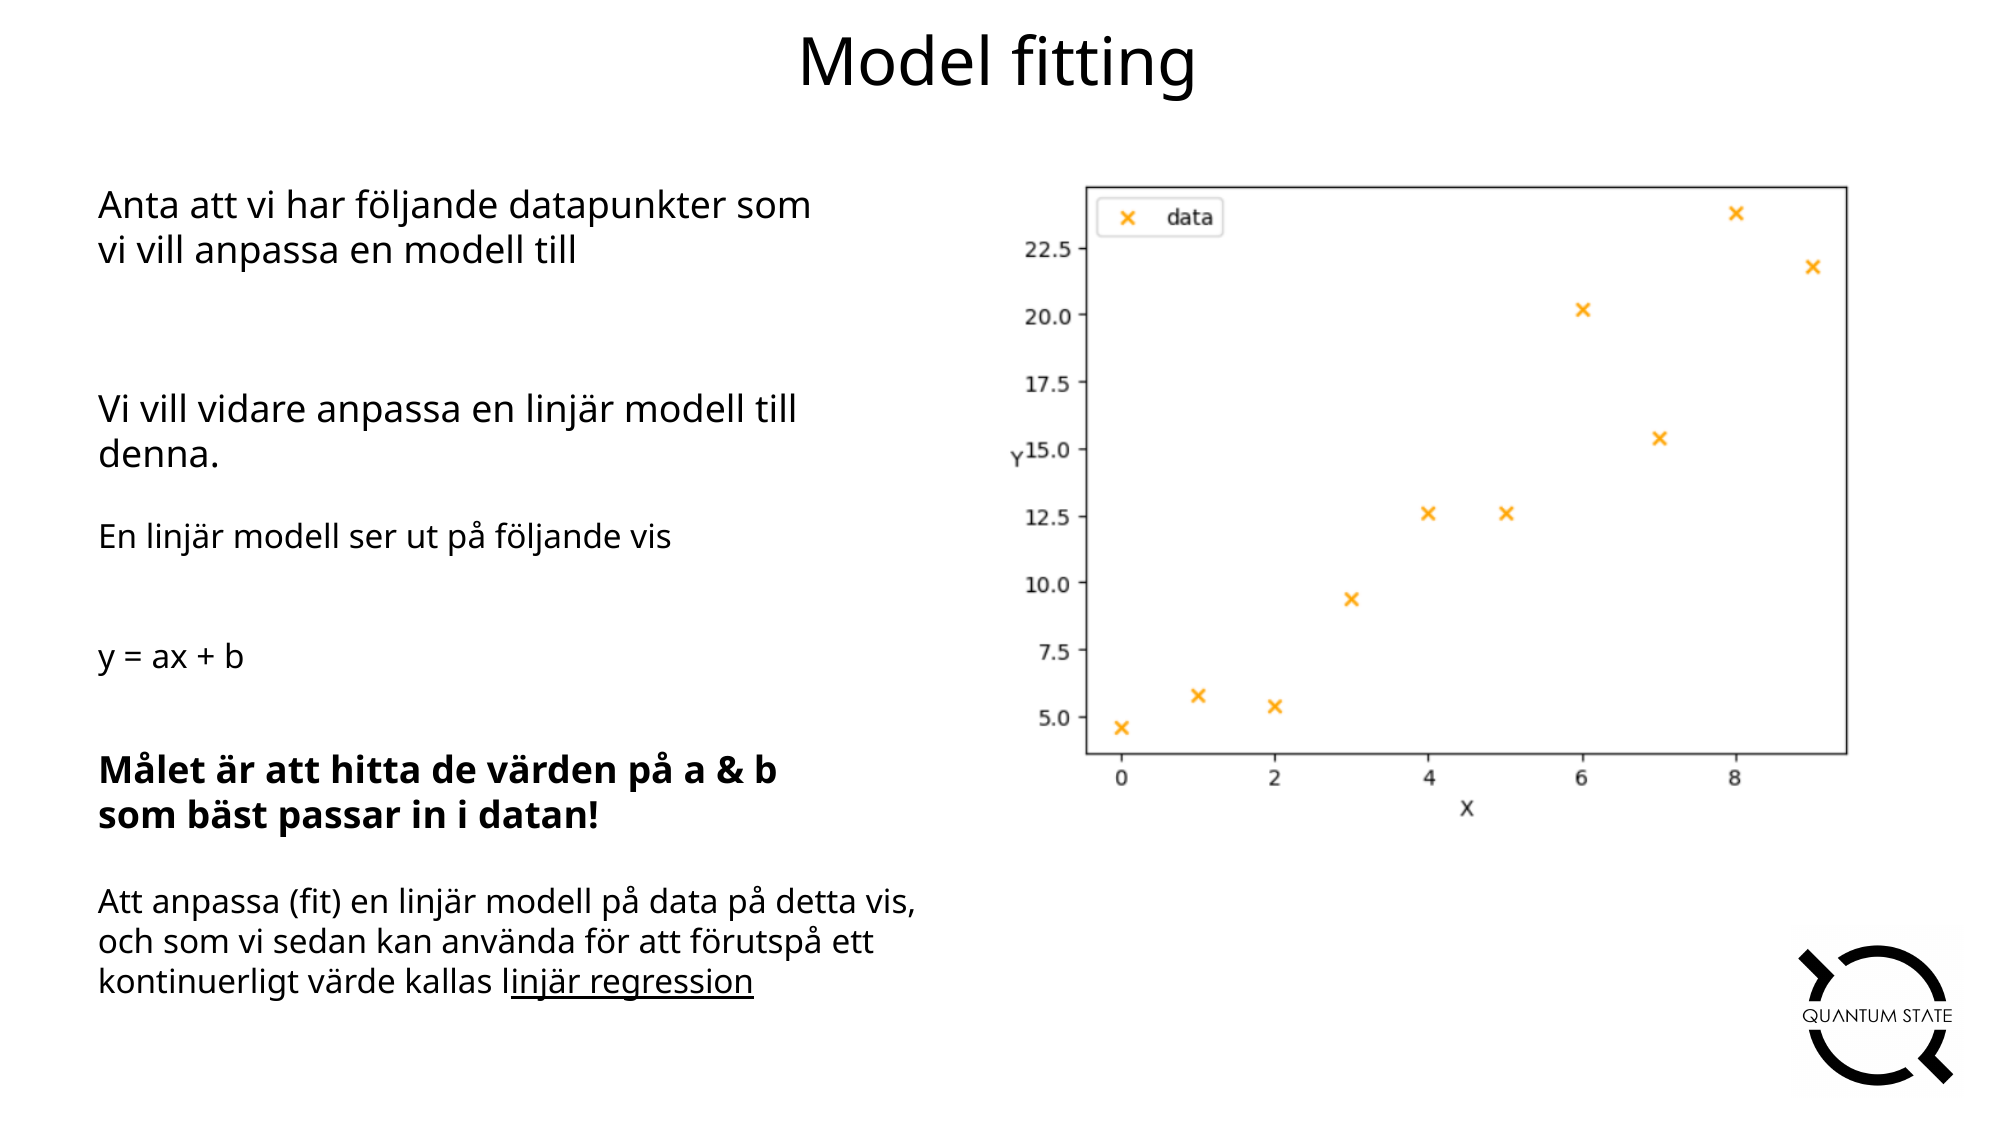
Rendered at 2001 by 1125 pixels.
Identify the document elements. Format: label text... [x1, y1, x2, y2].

text_box Att anpassa (fit) en linjär modell på data på detta vis, och som vi sedan kan använda för att förutspå ett kontinuerligt värde kallas linjär regression [97, 880, 942, 1001]
text_box Anta att vi har följande datapunkter som vi vill anpassa en modell till [98, 180, 829, 271]
picture [1791, 925, 1964, 1098]
text_box Vi vill vidare anpassa en linjär modell till denna. En linjär modell ser ut på följande vis y = ax + b [98, 385, 829, 675]
text_box Model fitting [782, 20, 1218, 130]
picture [999, 164, 1878, 837]
text_box Målet är att hitta de värden på a & b som bäst passar in i datan! [98, 745, 829, 836]
